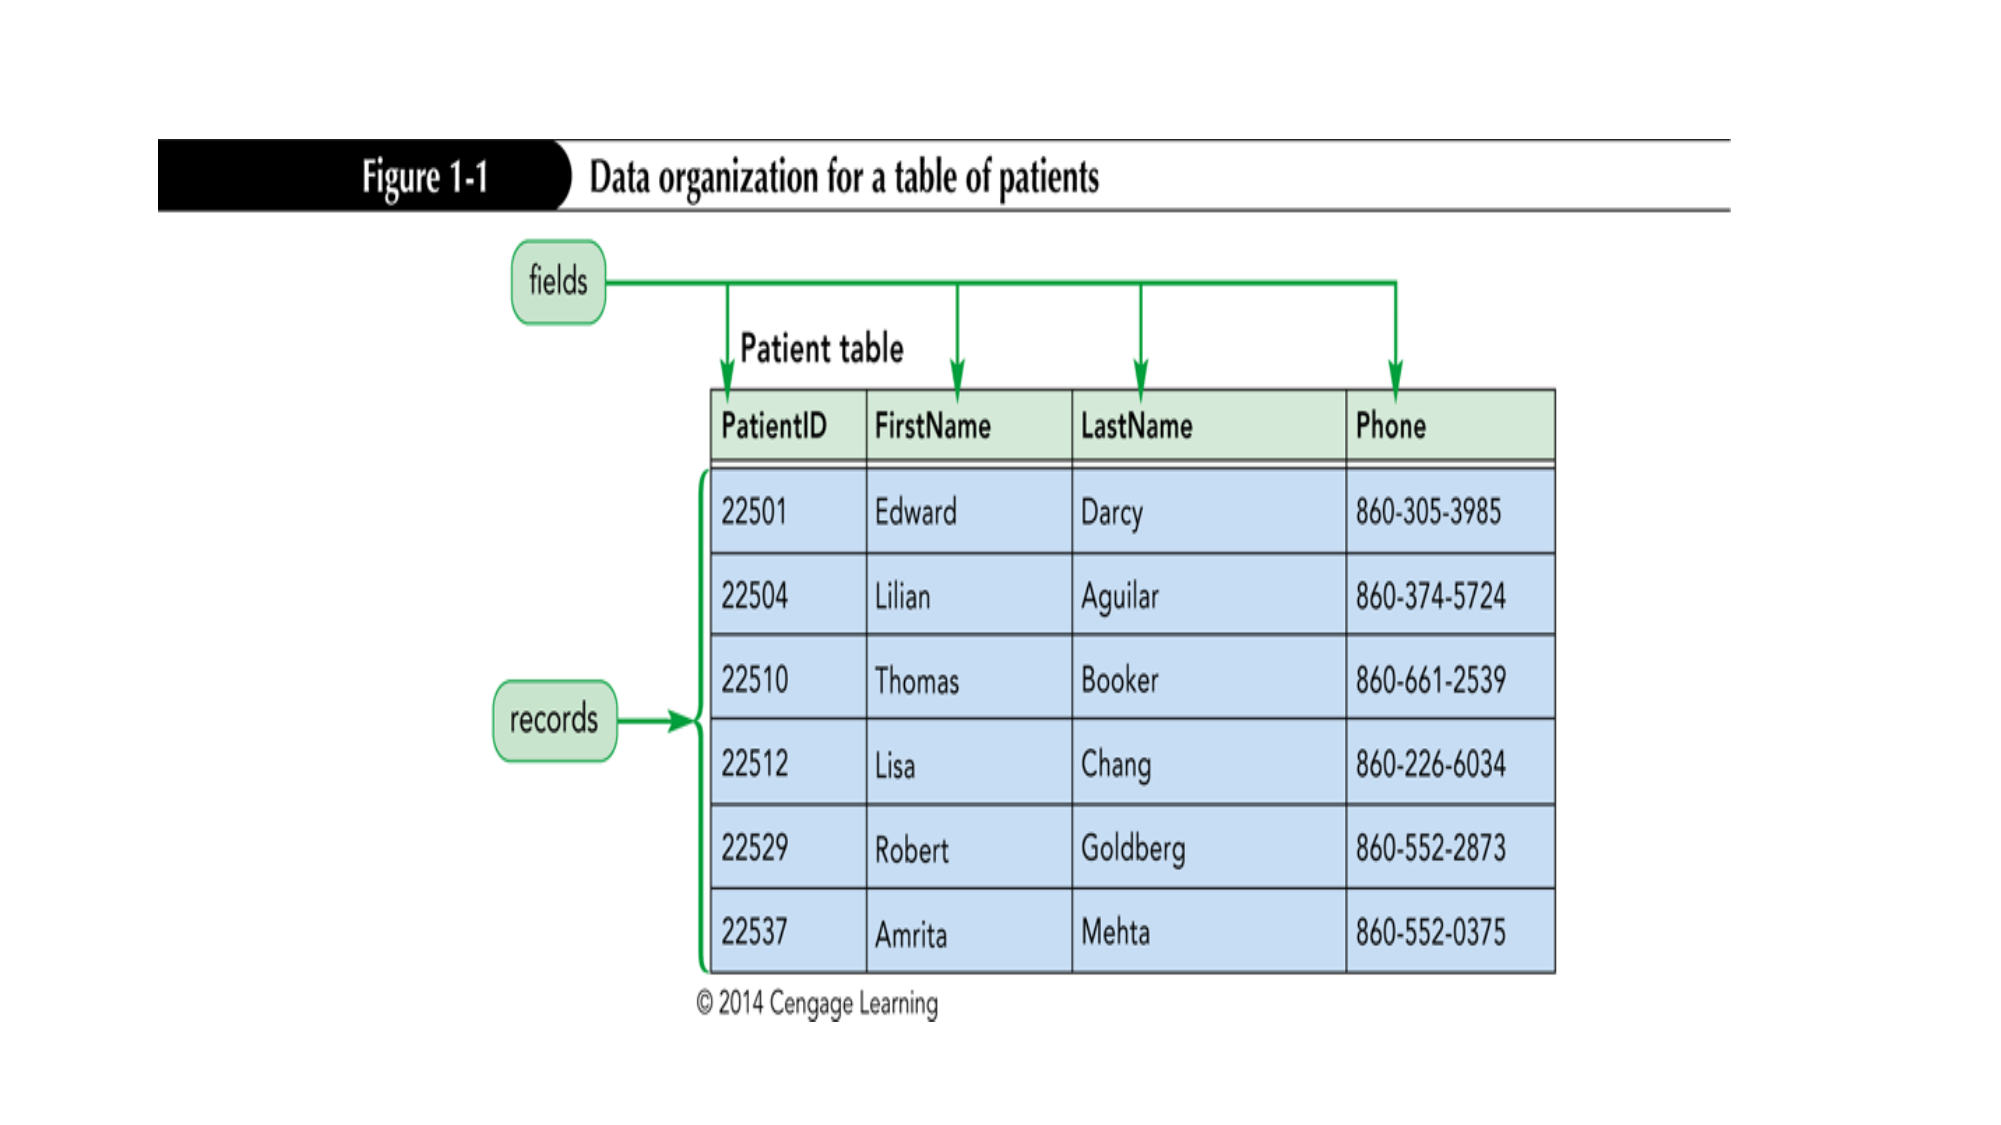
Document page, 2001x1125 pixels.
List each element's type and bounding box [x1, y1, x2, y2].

picture [158, 139, 1731, 1022]
